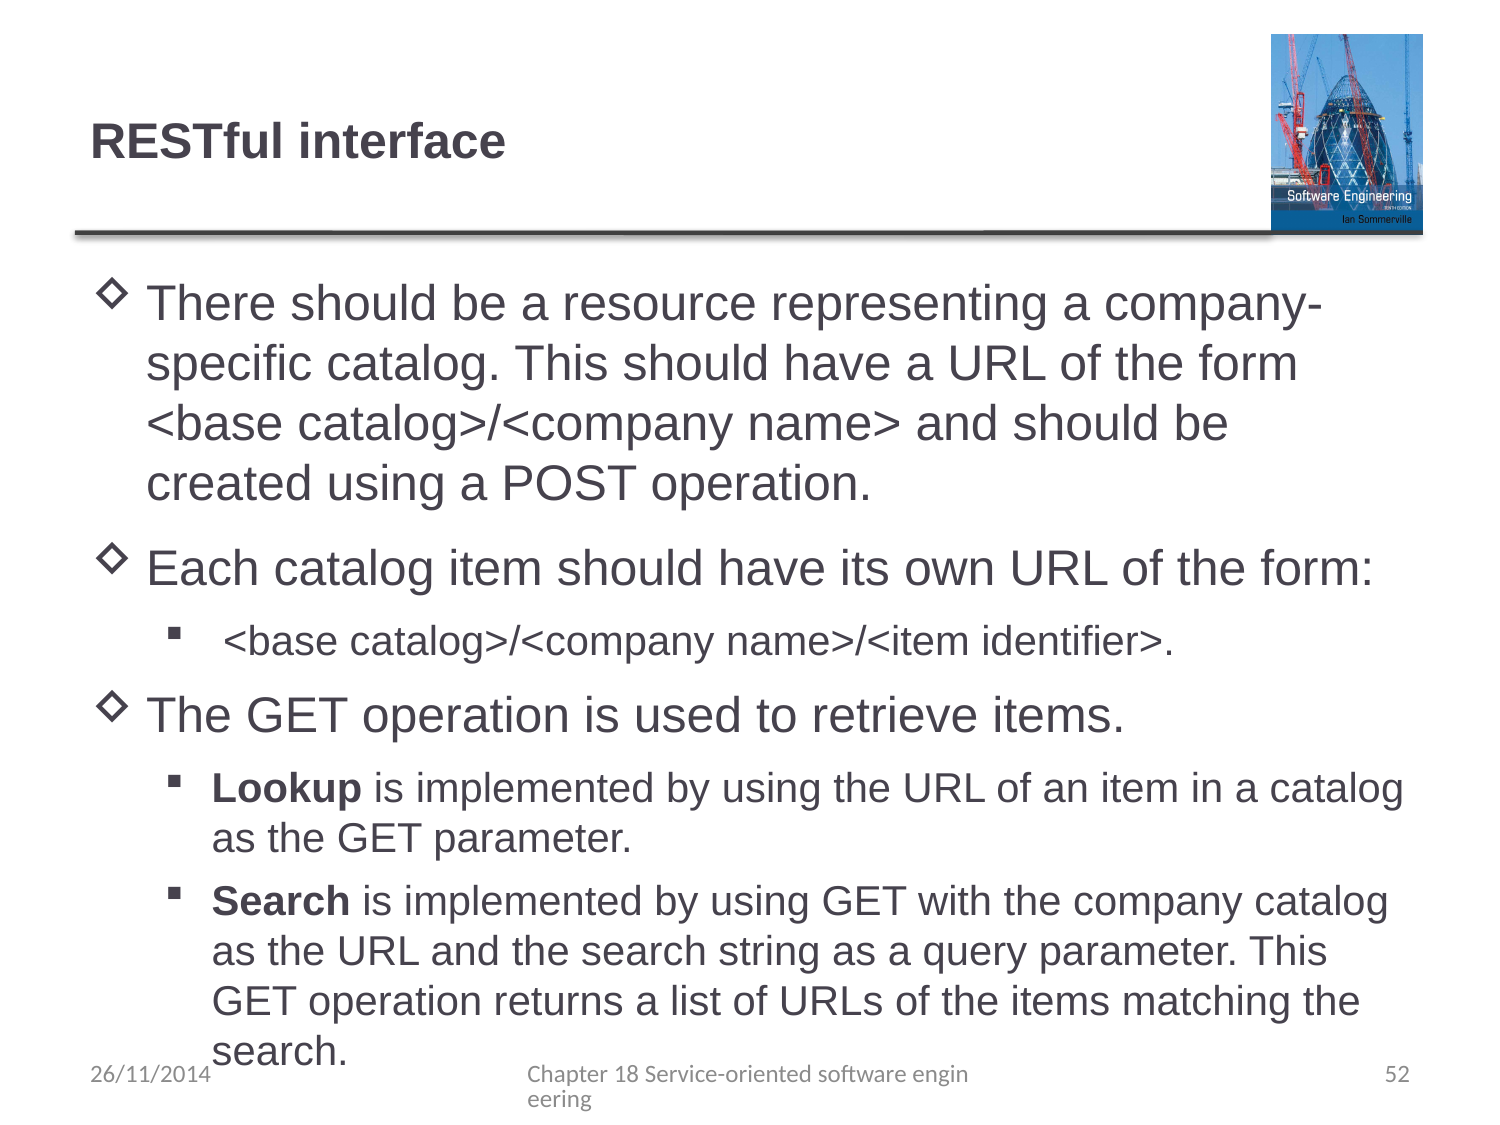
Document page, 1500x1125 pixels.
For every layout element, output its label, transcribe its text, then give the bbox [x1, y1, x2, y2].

footer Chapter 18 Service-oriented software engineering [512, 1042, 988, 1103]
title RESTful interface [74, 44, 1272, 233]
picture [1271, 34, 1423, 230]
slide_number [75, 1042, 425, 1103]
list There should be a resource representing a company-specific catalog. This should have a URL of the form <base catalog>/<company name> and should be created using a POST operation. Each catalog item should have its own URL of the form: <base catalog>/<company name>/<item identifier>. The GET operation is used to retrieve items. Lookup is implemented by using the URL of an item in a catalog as the GET parameter. Search is implemented by using GET with the company catalog as the URL and the search string as a query parameter. This GET operation returns a list of URLs of the items matching the search. [75, 262, 1425, 1005]
slide_number 52 [1074, 1042, 1425, 1103]
